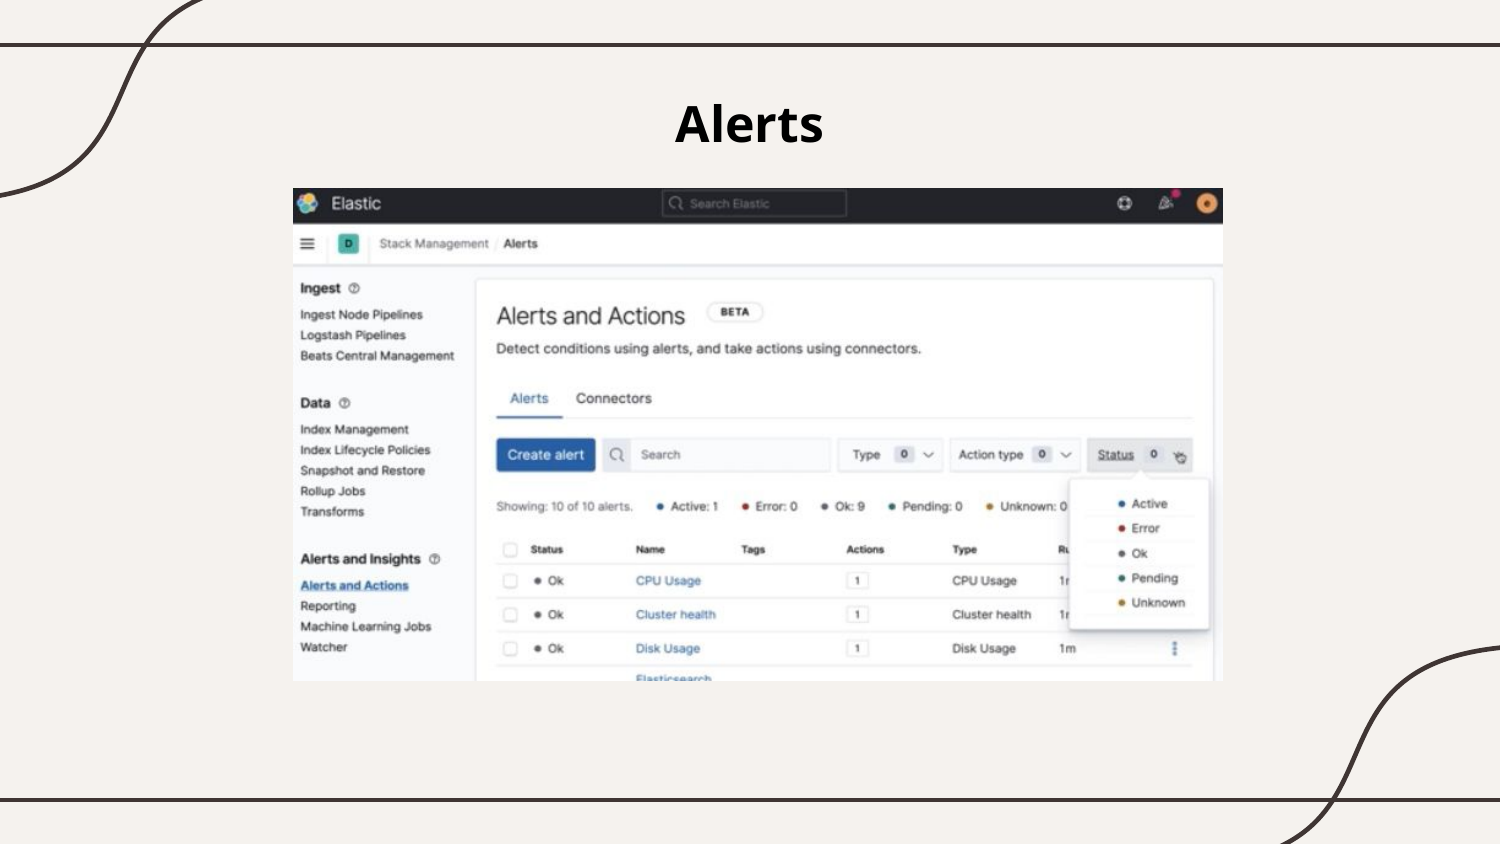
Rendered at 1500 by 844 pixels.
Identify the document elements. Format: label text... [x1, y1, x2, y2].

text_box Alerts [0, 85, 1500, 161]
picture [292, 188, 1223, 681]
